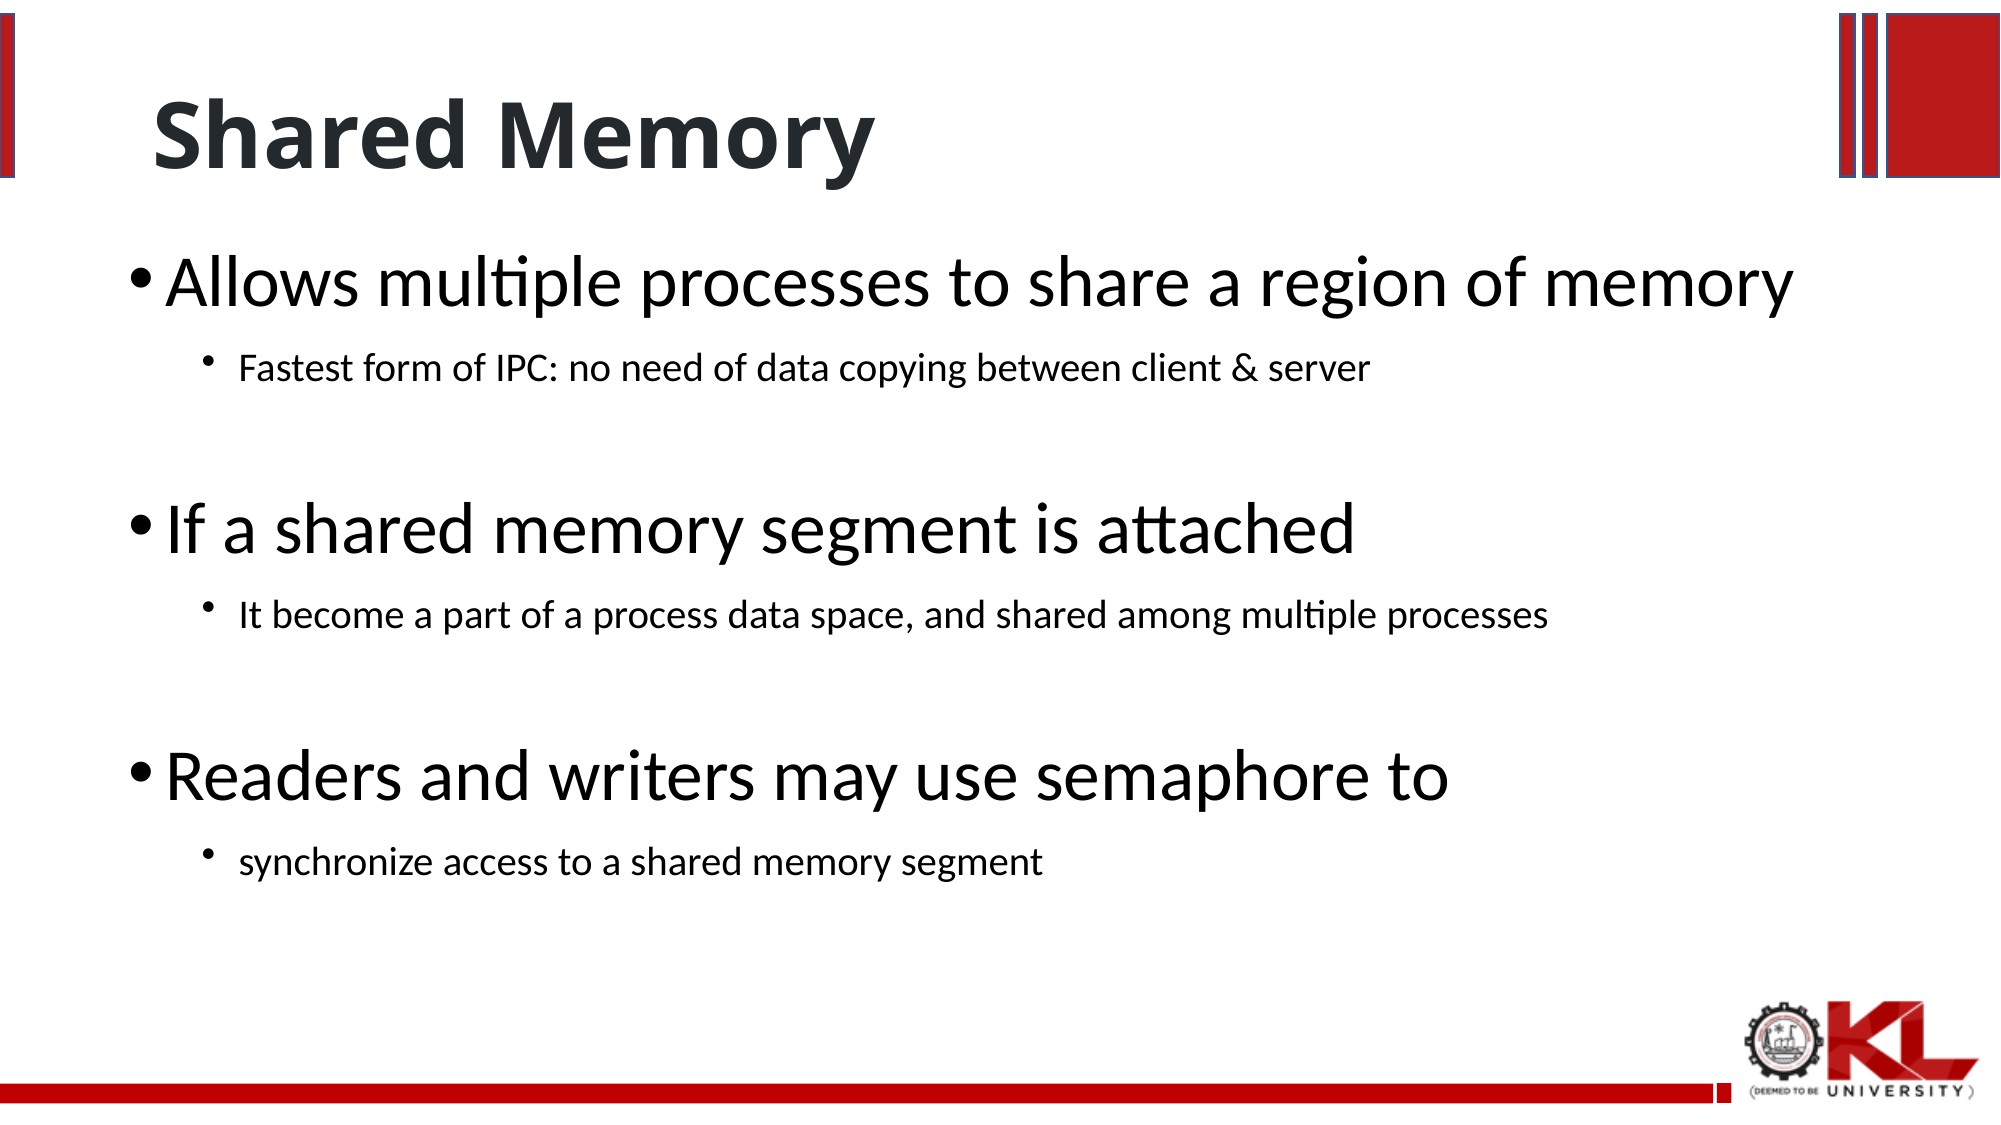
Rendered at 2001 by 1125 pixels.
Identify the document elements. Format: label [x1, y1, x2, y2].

text_box [0, 0, 2000, 1104]
